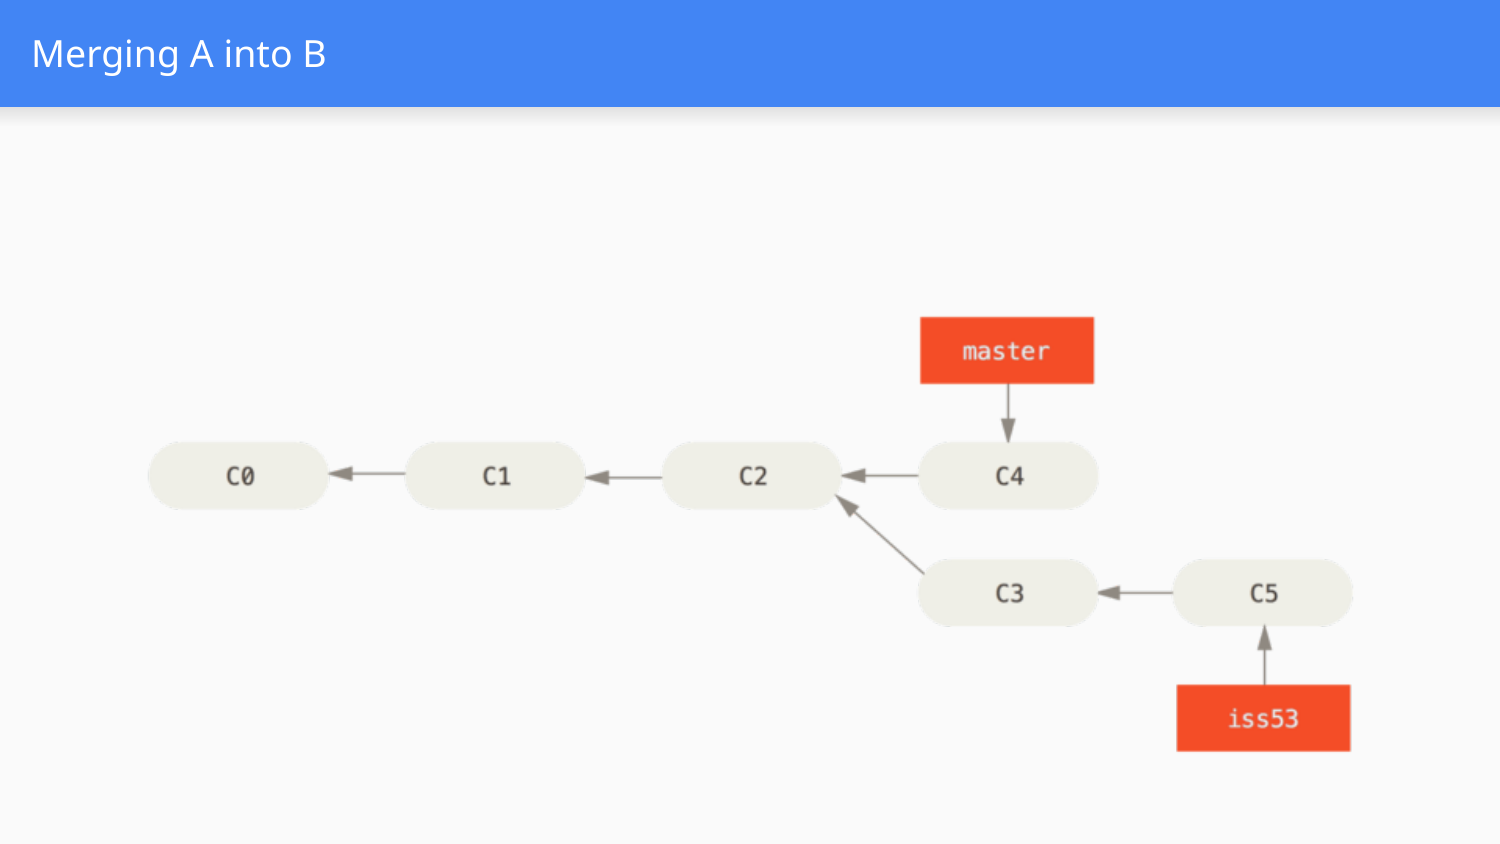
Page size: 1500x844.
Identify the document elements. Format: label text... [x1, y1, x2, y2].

title Merging A into B [16, 2, 1464, 102]
picture [124, 178, 1376, 775]
